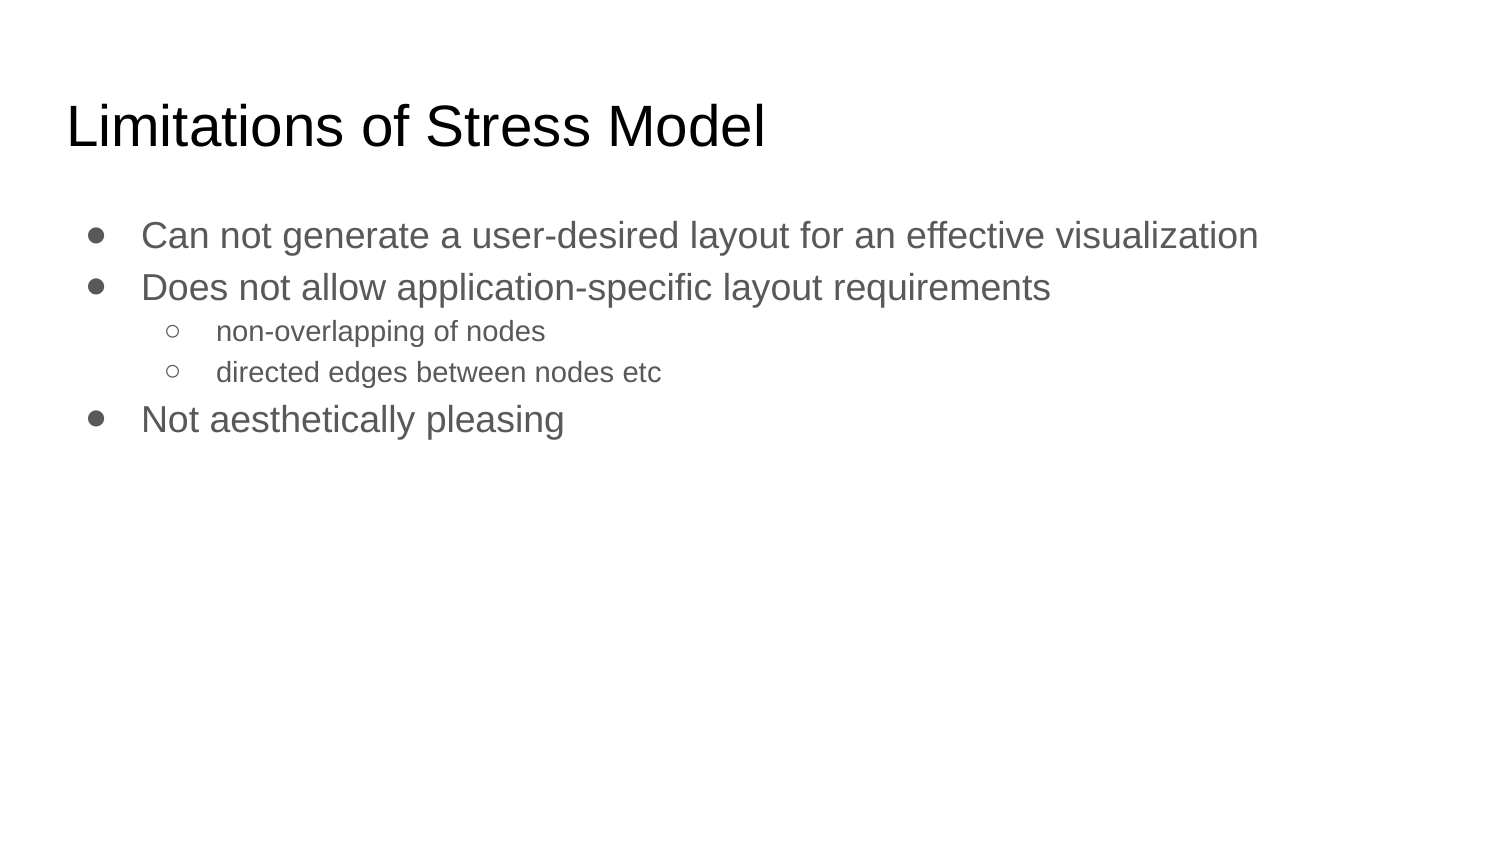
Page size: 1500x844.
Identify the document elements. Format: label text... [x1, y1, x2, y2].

title Limitations of Stress Model [51, 72, 1449, 167]
list Can not generate a user-desired layout for an effective visualization Does not allow application-specific layout requirements non-overlapping of nodes directed edges between nodes etc Not aesthetically pleasing [51, 189, 1449, 750]
